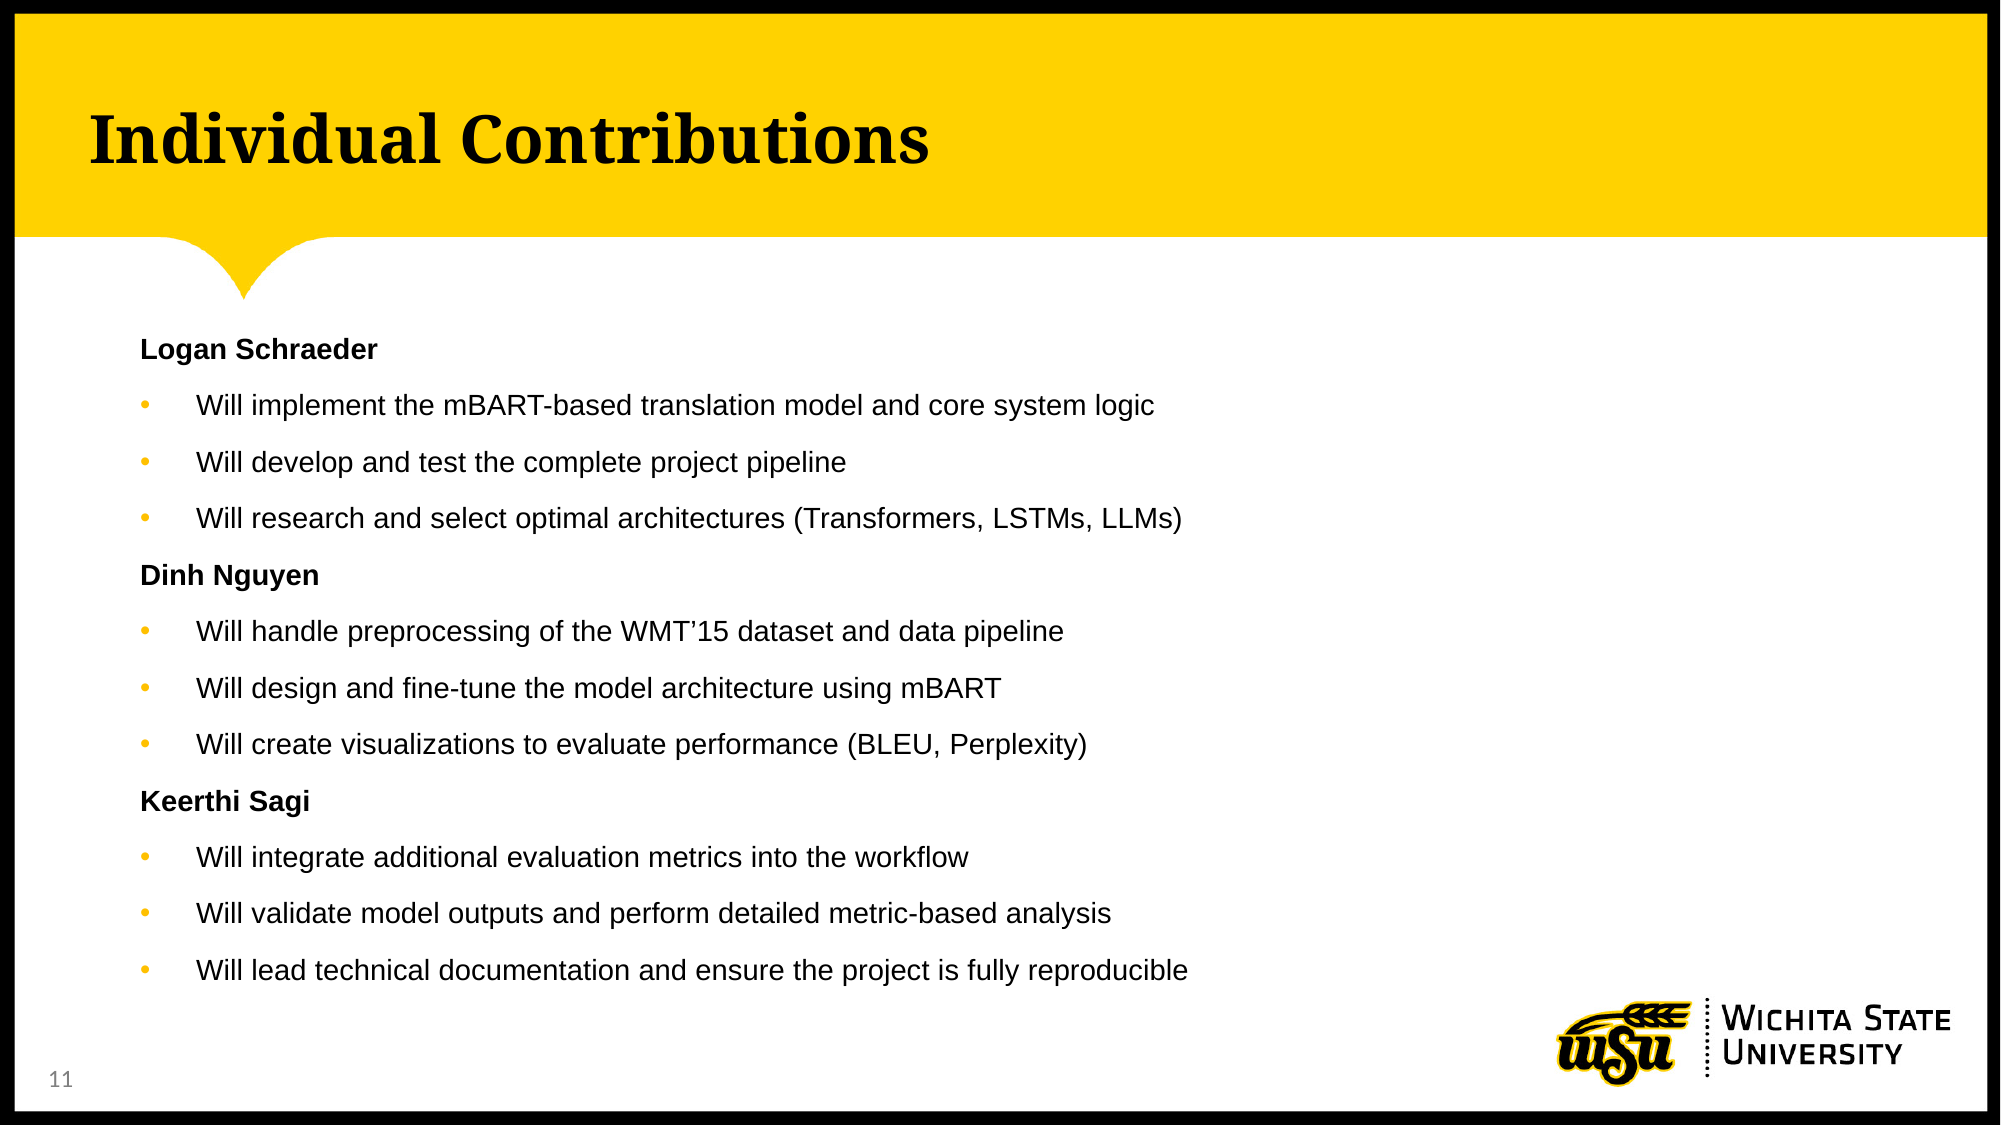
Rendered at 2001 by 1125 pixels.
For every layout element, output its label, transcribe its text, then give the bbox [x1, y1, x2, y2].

list Logan Schraeder Will implement the mBART-based translation model and core system logic Will develop and test the complete project pipeline Will research and select optimal architectures (Transformers, LSTMs, LLMs) Dinh Nguyen Will handle preprocessing of the WMT’15 dataset and data pipeline Will design and fine-tune the model architecture using mBART Will create visualizations to evaluate performance (BLEU, Perplexity) Keerthi Sagi Will integrate additional evaluation metrics into the workflow Will validate model outputs and perform detailed metric-based analysis Will lead technical documentation and ensure the project is fully reproducible [124, 326, 1875, 1032]
picture [0, 0, 2001, 1125]
title Individual Contributions [73, 44, 1934, 185]
